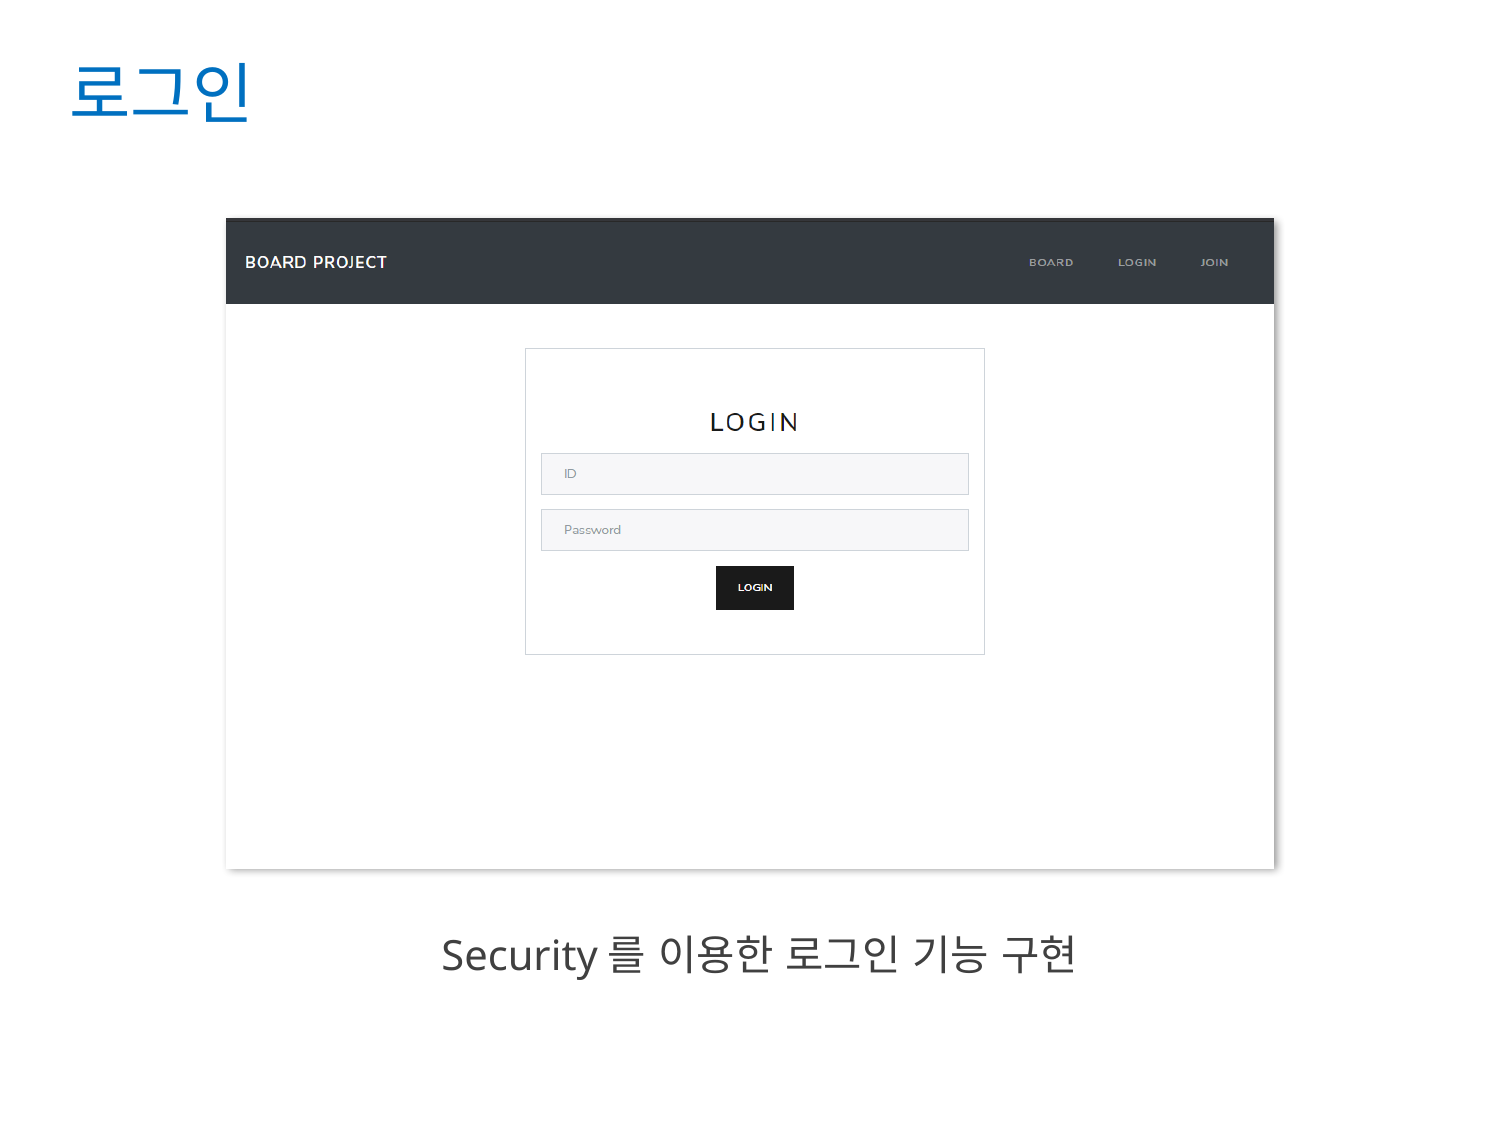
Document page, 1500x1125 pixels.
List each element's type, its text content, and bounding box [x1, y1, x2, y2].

text_box 로그인 [54, 44, 1500, 140]
picture [226, 218, 1274, 869]
text_box Security를 이용한 로그인 기능 구현 [190, 921, 1330, 987]
